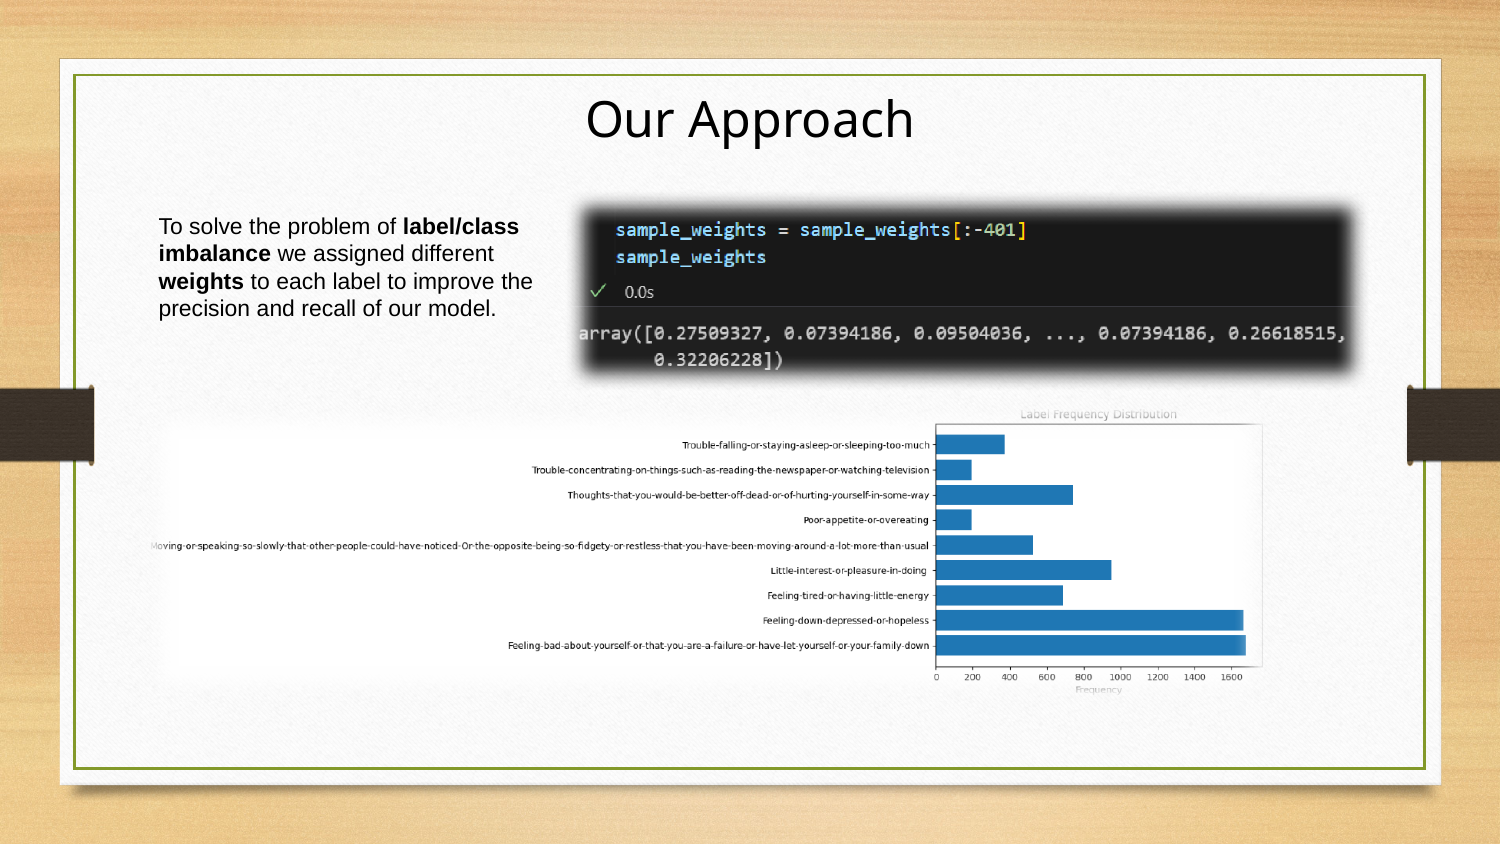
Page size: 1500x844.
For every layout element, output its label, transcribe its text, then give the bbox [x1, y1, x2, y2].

picture [0, 0, 1500, 844]
text_box To solve the problem of label/class imbalance we assigned different weights to each label to improve the precision and recall of our model. [143, 204, 559, 329]
text_box Our Approach [93, 79, 1407, 155]
